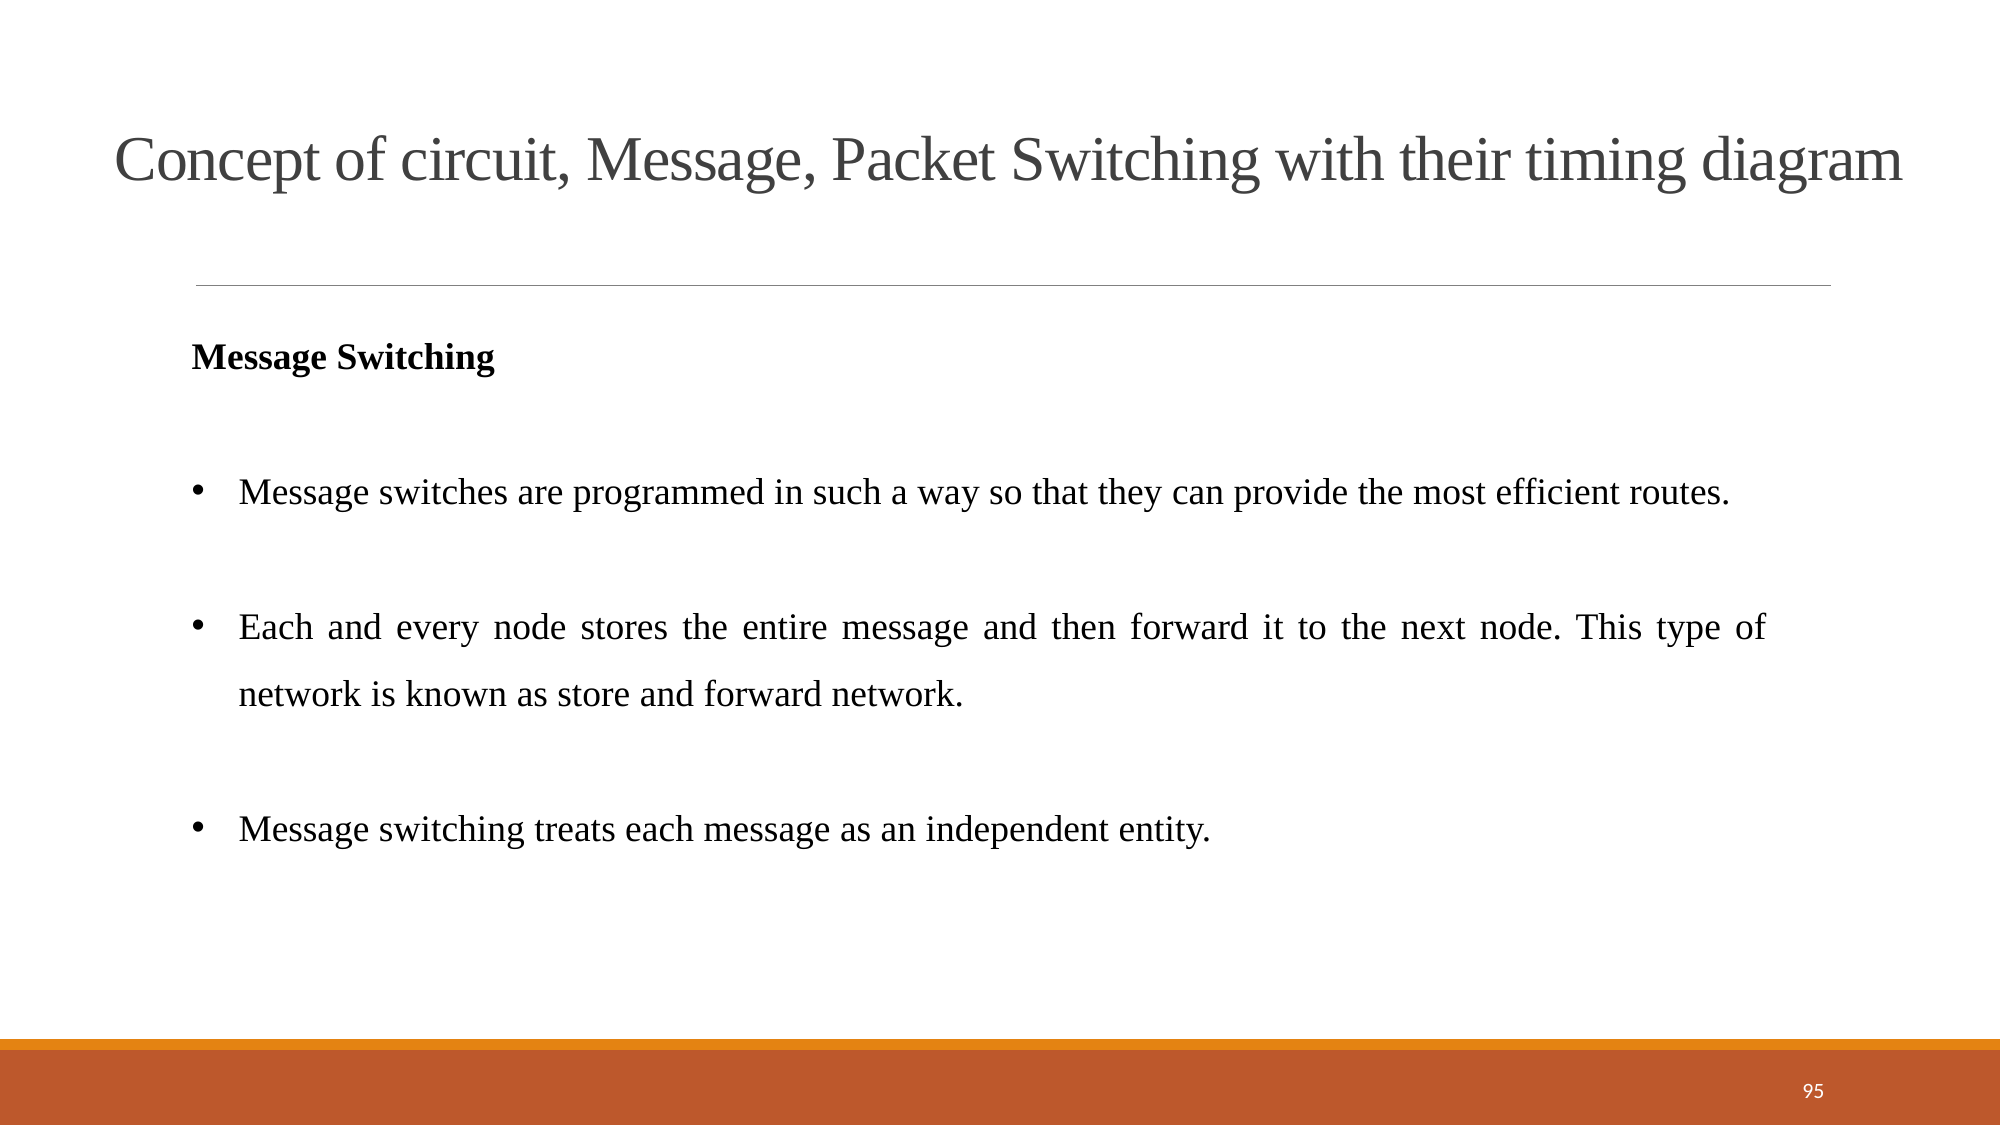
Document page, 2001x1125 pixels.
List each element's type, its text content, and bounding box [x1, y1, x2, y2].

text_box Concept of circuit, Message, Packet Switching with their timing diagram [99, 59, 1946, 201]
text_box Message Switching Message switches are programmed in such a way so that they can provide the most efficient routes. Each and every node stores the entire message and then forward it to the next node. This type of network is known as store and forward network. Message switching treats each message as an independent entity. [176, 301, 1784, 857]
slide_number 95 [1624, 1059, 1840, 1120]
